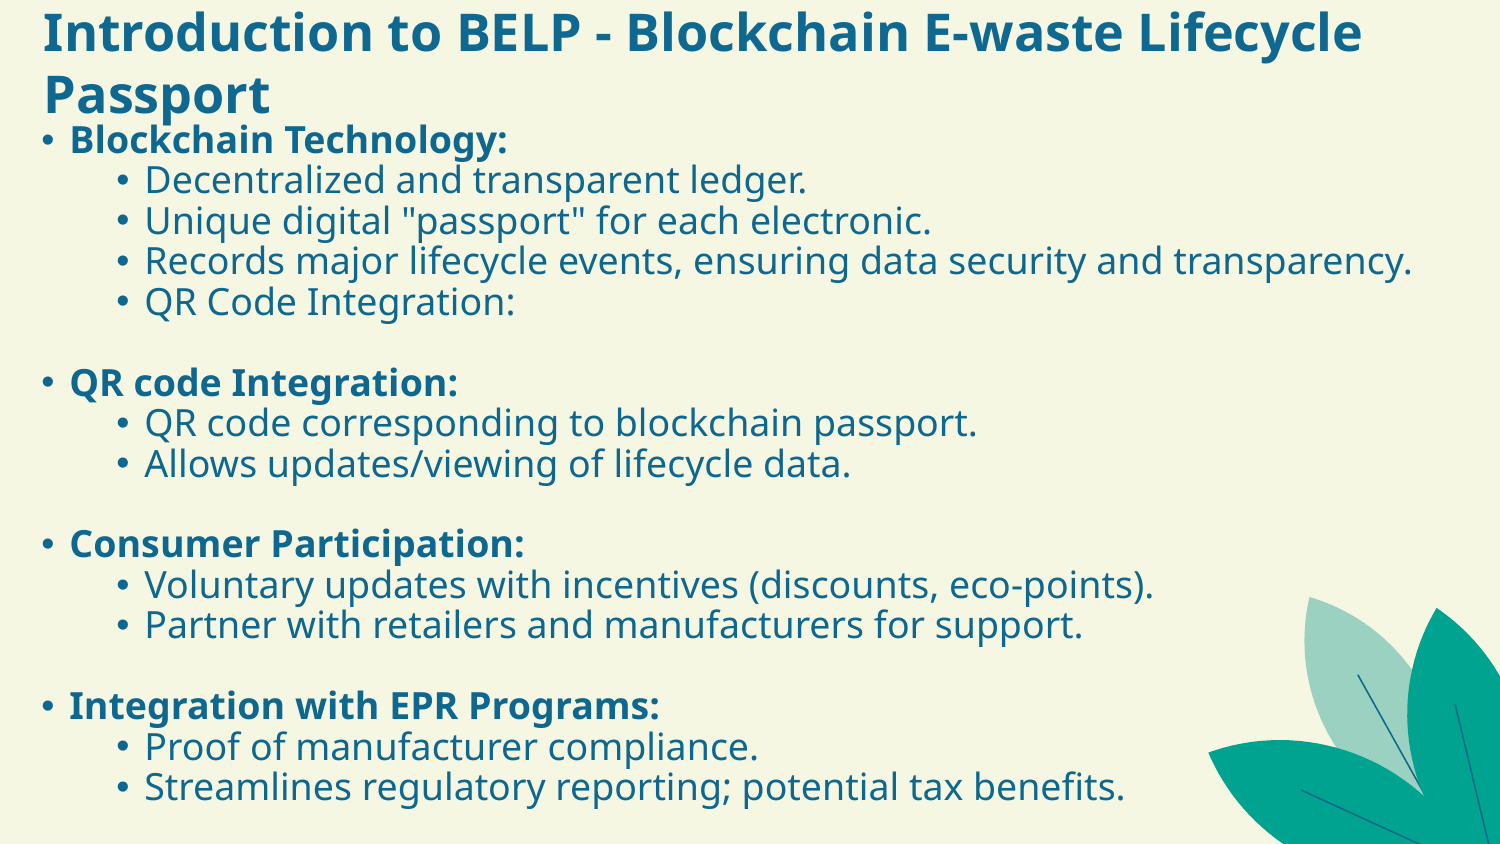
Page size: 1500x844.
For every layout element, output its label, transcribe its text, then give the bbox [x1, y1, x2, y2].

title Introduction to BELP - Blockchain E-waste Lifecycle Passport [44, 8, 1453, 115]
subtitle Blockchain Technology: Decentralized and transparent ledger. Unique digital "passport" for each electronic. Records major lifecycle events, ensuring data security and transparency. QR Code Integration: QR code Integration: QR code corresponding to blockchain passport. Allows updates/viewing of lifecycle data. Consumer Participation: Voluntary updates with incentives (discounts, eco-points). Partner with retailers and manufacturers for support. Integration with EPR Programs: Proof of manufacturer compliance. Streamlines regulatory reporting; potential tax benefits. [41, 121, 1453, 844]
